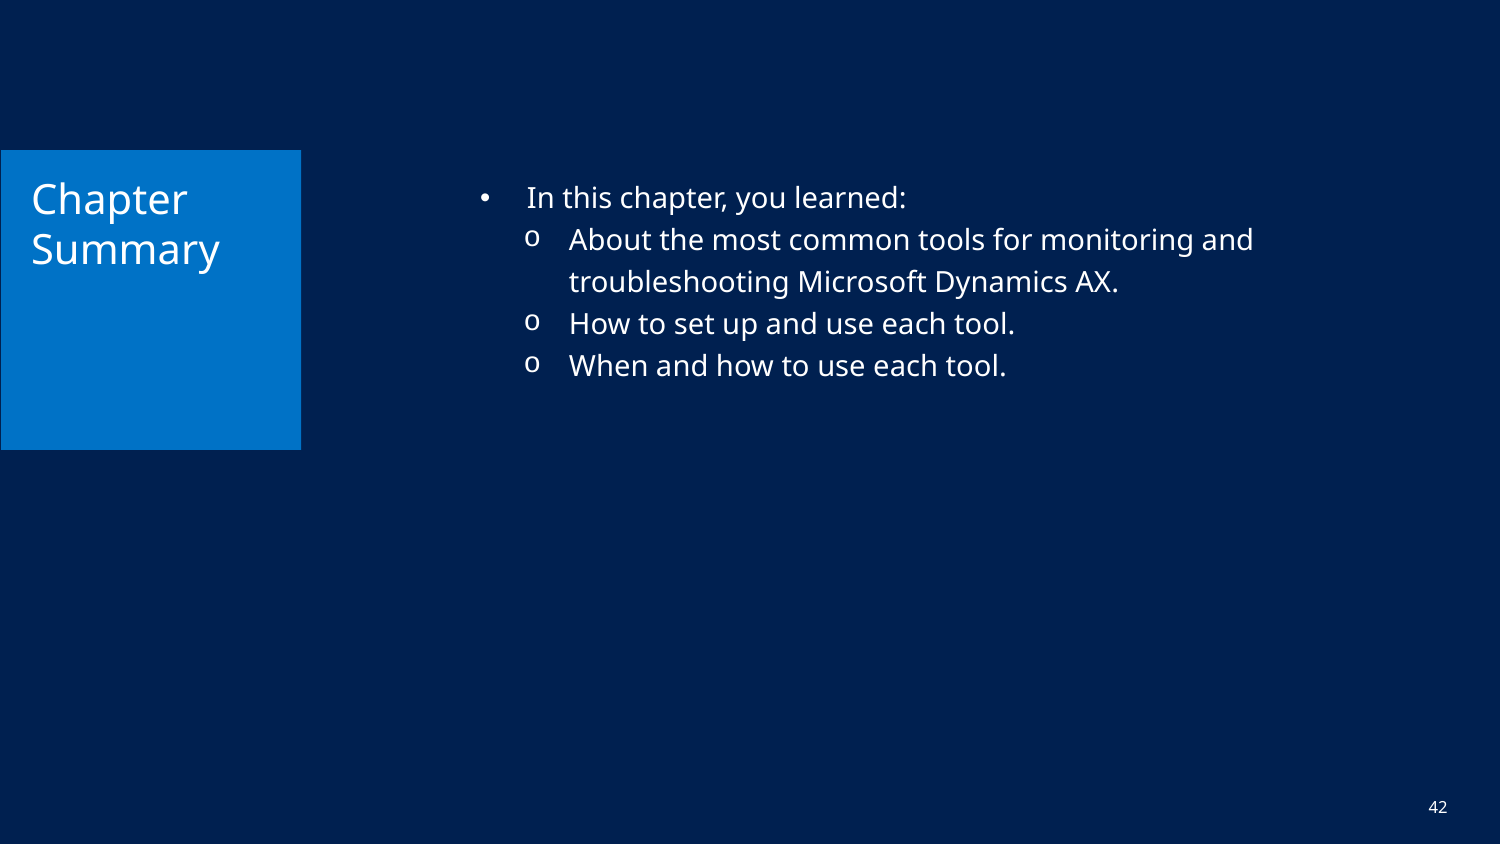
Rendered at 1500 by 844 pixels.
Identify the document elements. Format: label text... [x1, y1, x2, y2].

slide_number 42 [1112, 782, 1463, 827]
list In this chapter, you learned: About the most common tools for monitoring and troubleshooting Microsoft Dynamics AX. How to set up and use each tool. When and how to use each tool. [450, 150, 1463, 772]
title Chapter Summary [1, 150, 302, 450]
